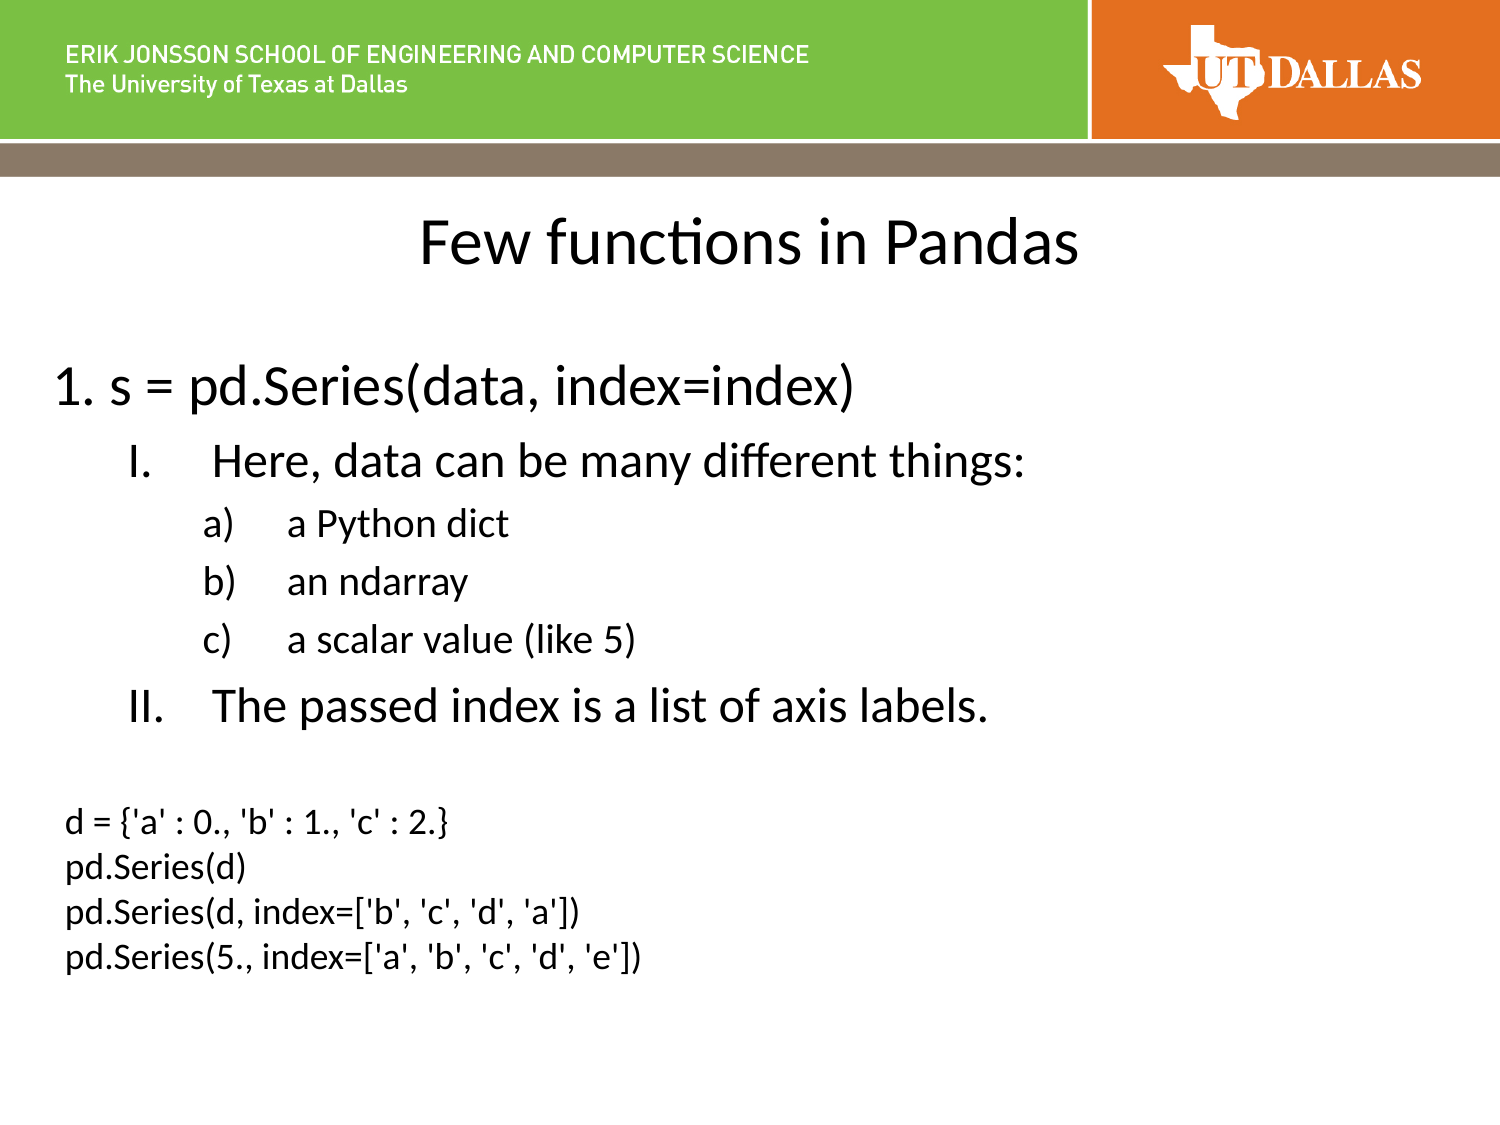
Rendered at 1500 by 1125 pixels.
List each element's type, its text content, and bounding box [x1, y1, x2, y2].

title Few functions in Pandas [75, 188, 1425, 286]
list 1. s = pd.Series(data, index=index) Here, data can be many different things: a Python dict an ndarray a scalar value (like 5) The passed index is a list of axis labels. [37, 339, 1463, 771]
text_box d = {'a' : 0., 'b' : 1., 'c' : 2.} pd.Series(d) pd.Series(d, index=['b', 'c', 'd', 'a']) pd.Series(5., index=['a', 'b', 'c', 'd', 'e']) [49, 789, 1413, 1030]
picture [0, 0, 1500, 1125]
